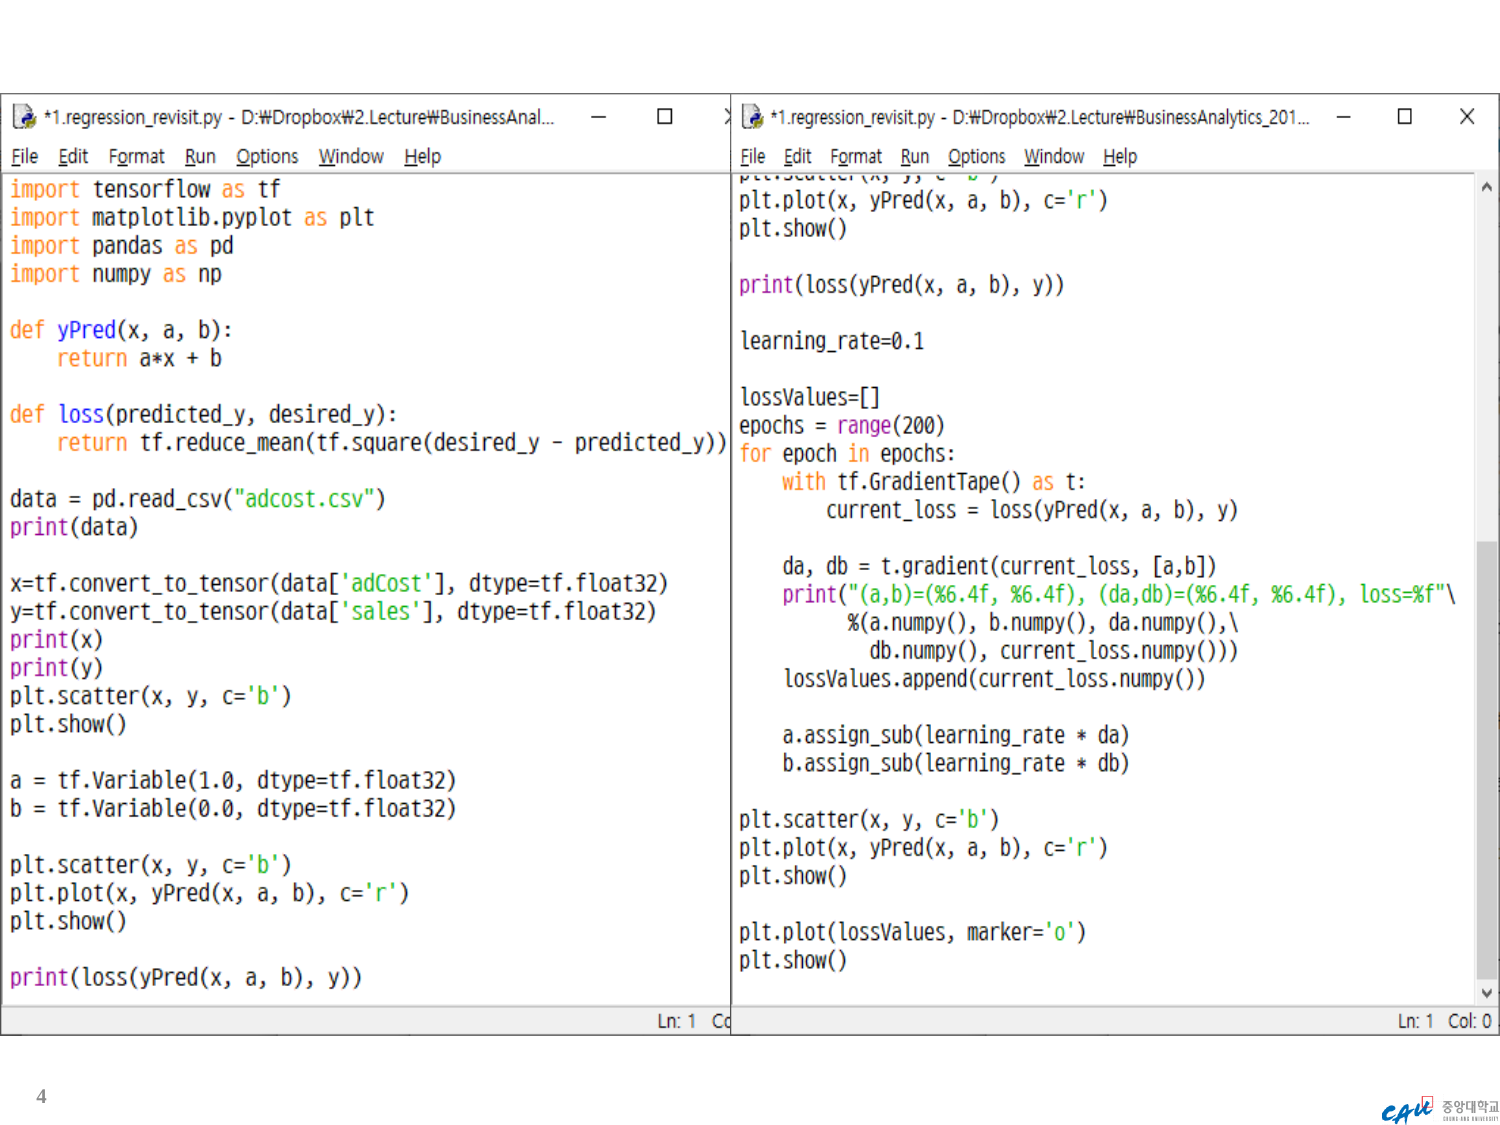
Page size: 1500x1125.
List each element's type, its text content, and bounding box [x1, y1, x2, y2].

picture [0, 93, 1500, 1037]
slide_number 4 [0, 1065, 62, 1125]
picture [1382, 1094, 1500, 1125]
